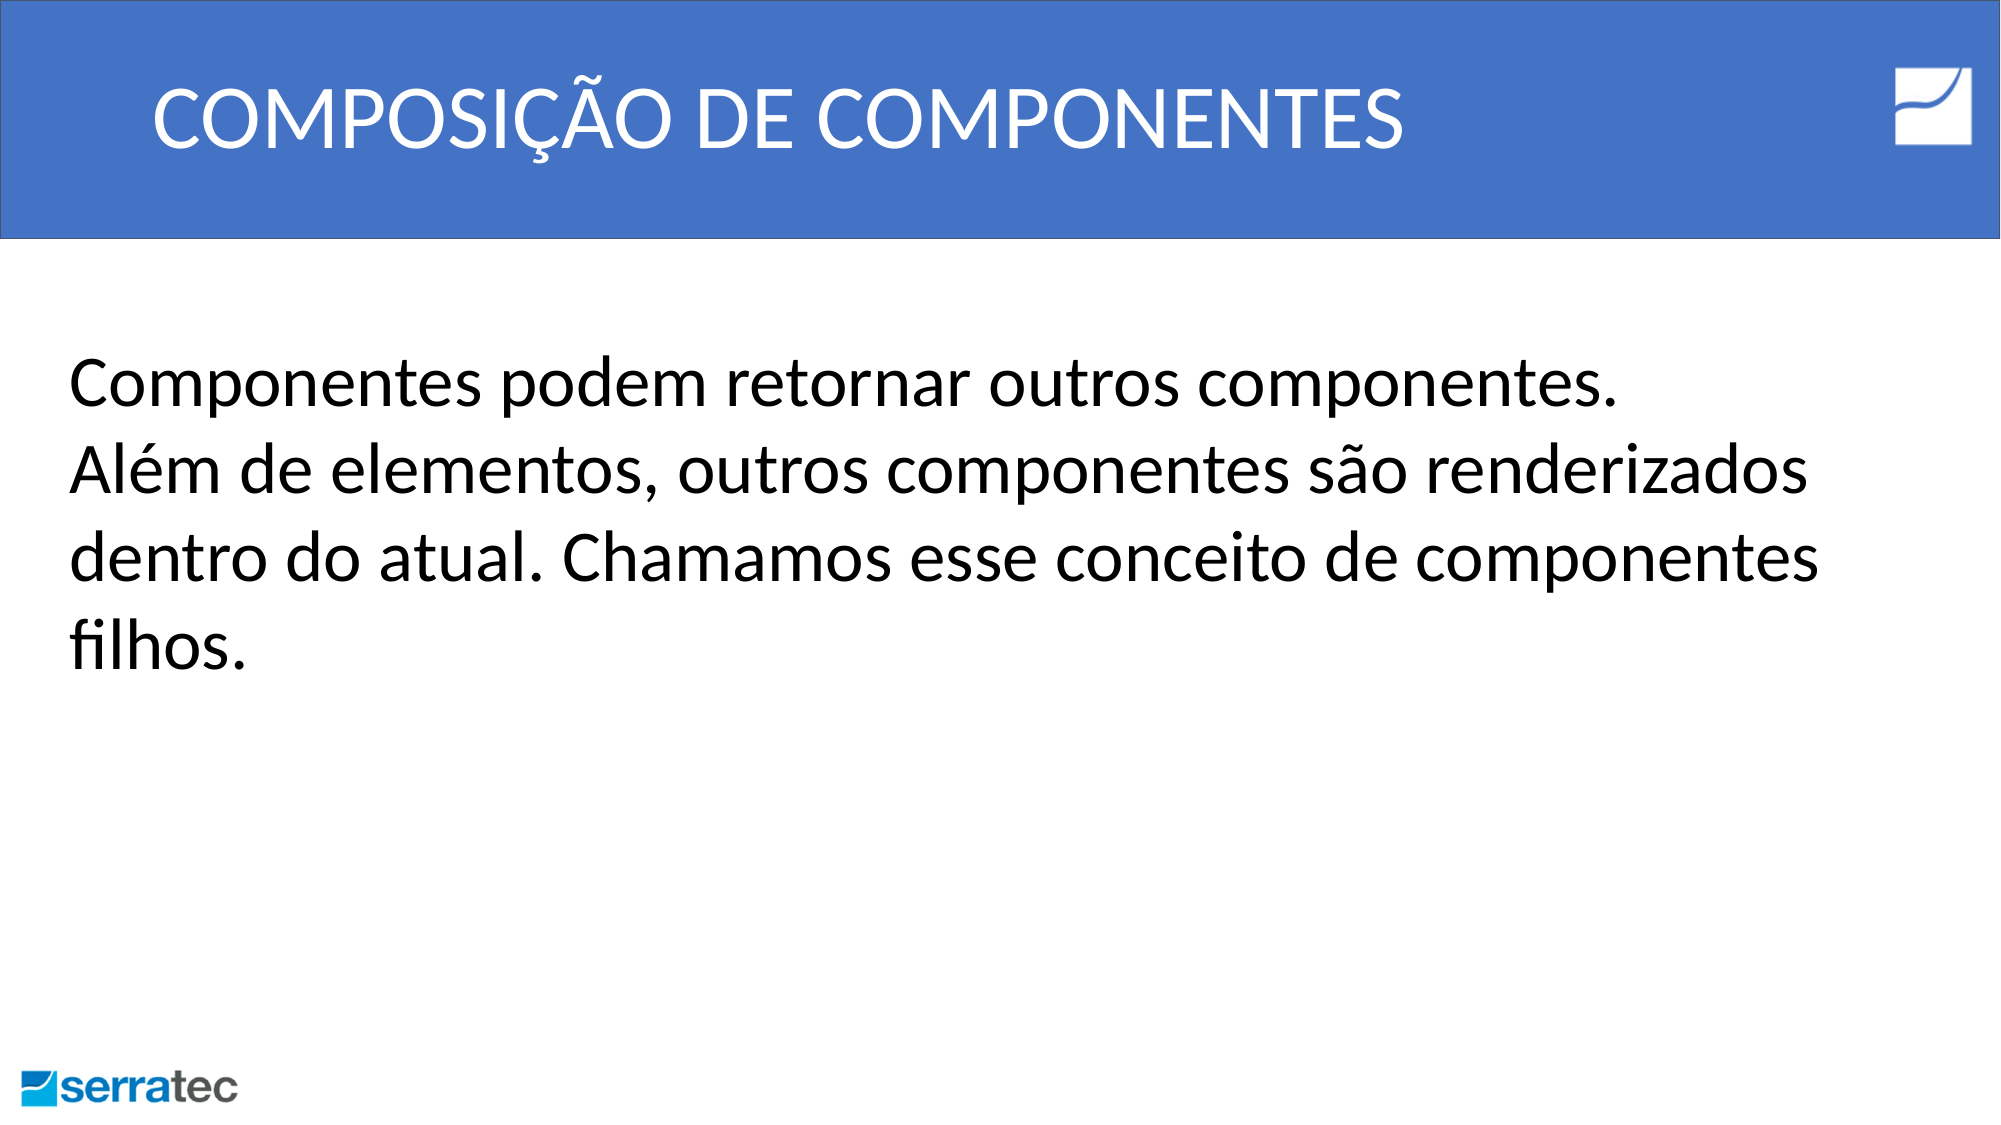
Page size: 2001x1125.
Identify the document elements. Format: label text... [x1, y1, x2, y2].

title COMPOSIÇÃO DE COMPONENTES [137, 9, 1863, 228]
picture [1895, 65, 1976, 148]
text_box Componentes podem retornar outros componentes. Além de elementos, outros componentes são renderizados dentro do atual. Chamamos esse conceito de componentes filhos. [54, 326, 1933, 897]
picture [14, 1064, 247, 1113]
